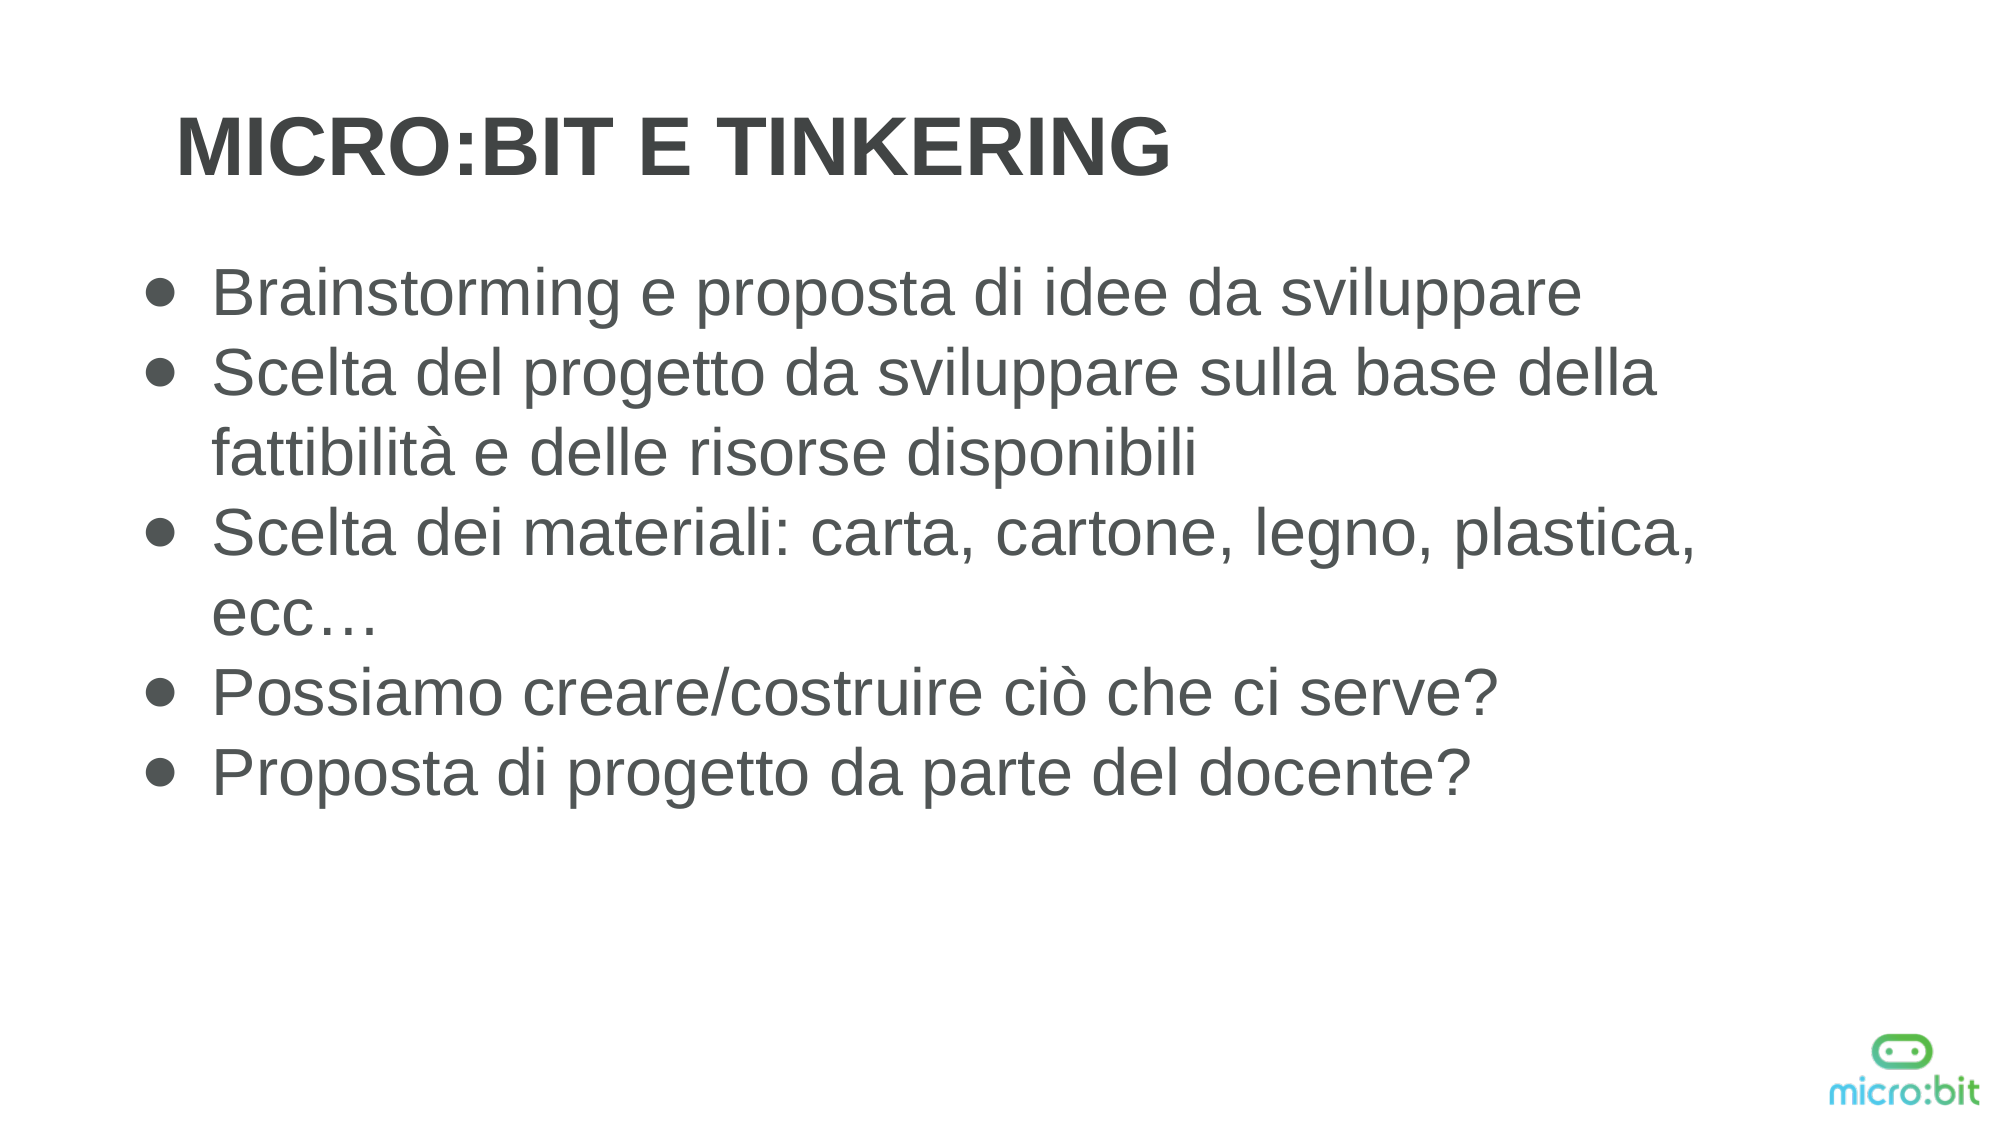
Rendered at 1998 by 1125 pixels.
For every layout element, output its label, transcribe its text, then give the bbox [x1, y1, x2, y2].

picture [1829, 1029, 1980, 1106]
text_box Brainstorming e proposta di idee da sviluppare Scelta del progetto da sviluppare sulla base della fattibilità e delle risorse disponibili Scelta dei materiali: carta, cartone, legno, plastica, ecc… Possiamo creare/costruire ciò che ci serve? Proposta di progetto da parte del docente? [128, 241, 1824, 816]
text_box MICRO:BIT E TINKERING [167, 85, 1905, 460]
